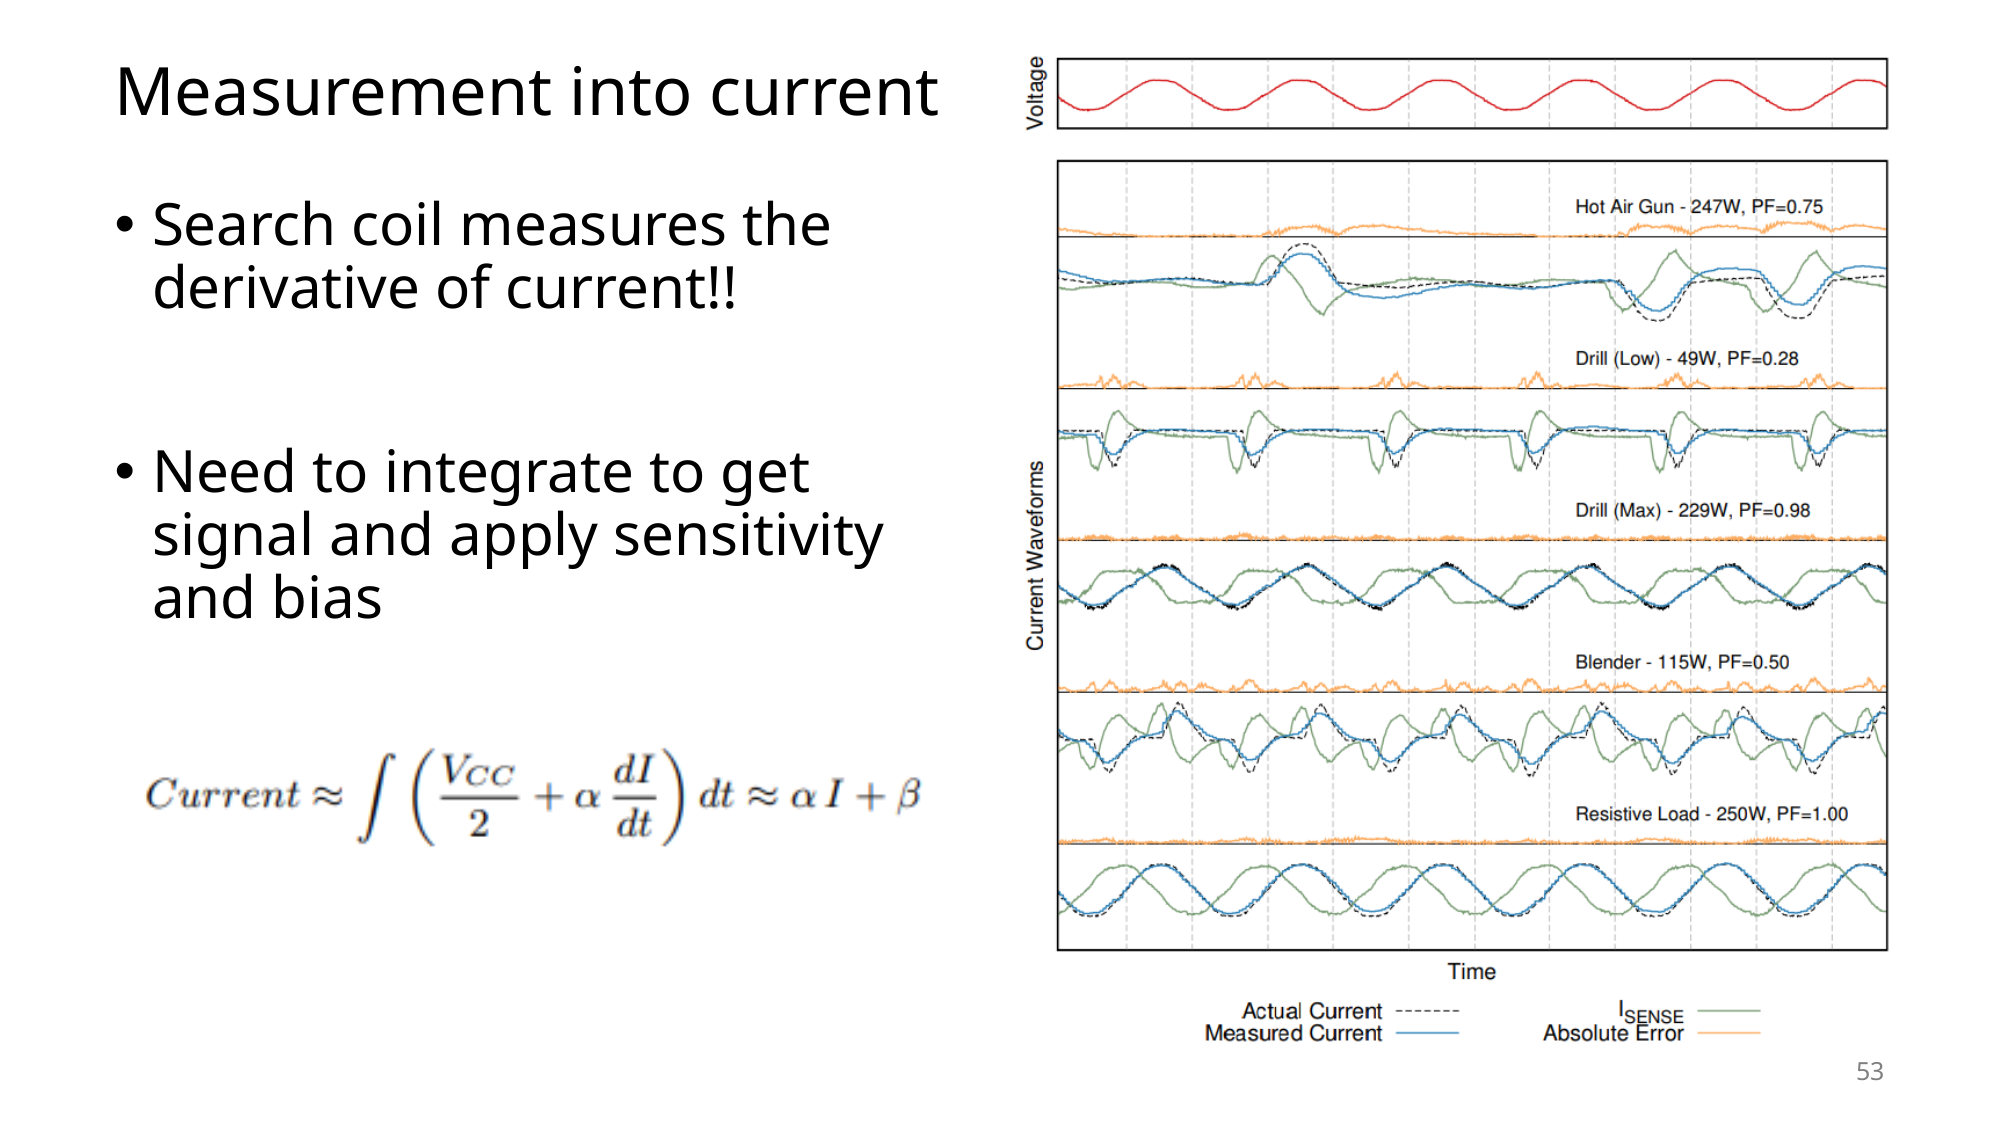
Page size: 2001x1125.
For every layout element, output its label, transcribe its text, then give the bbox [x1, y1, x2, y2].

title Measurement into current [99, 37, 999, 150]
slide_number 53 [1749, 1051, 1900, 1103]
picture [133, 710, 935, 881]
picture [999, 37, 1906, 1051]
list Search coil measures the derivative of current!! Need to integrate to get signal and apply sensitivity and bias [99, 187, 999, 1013]
